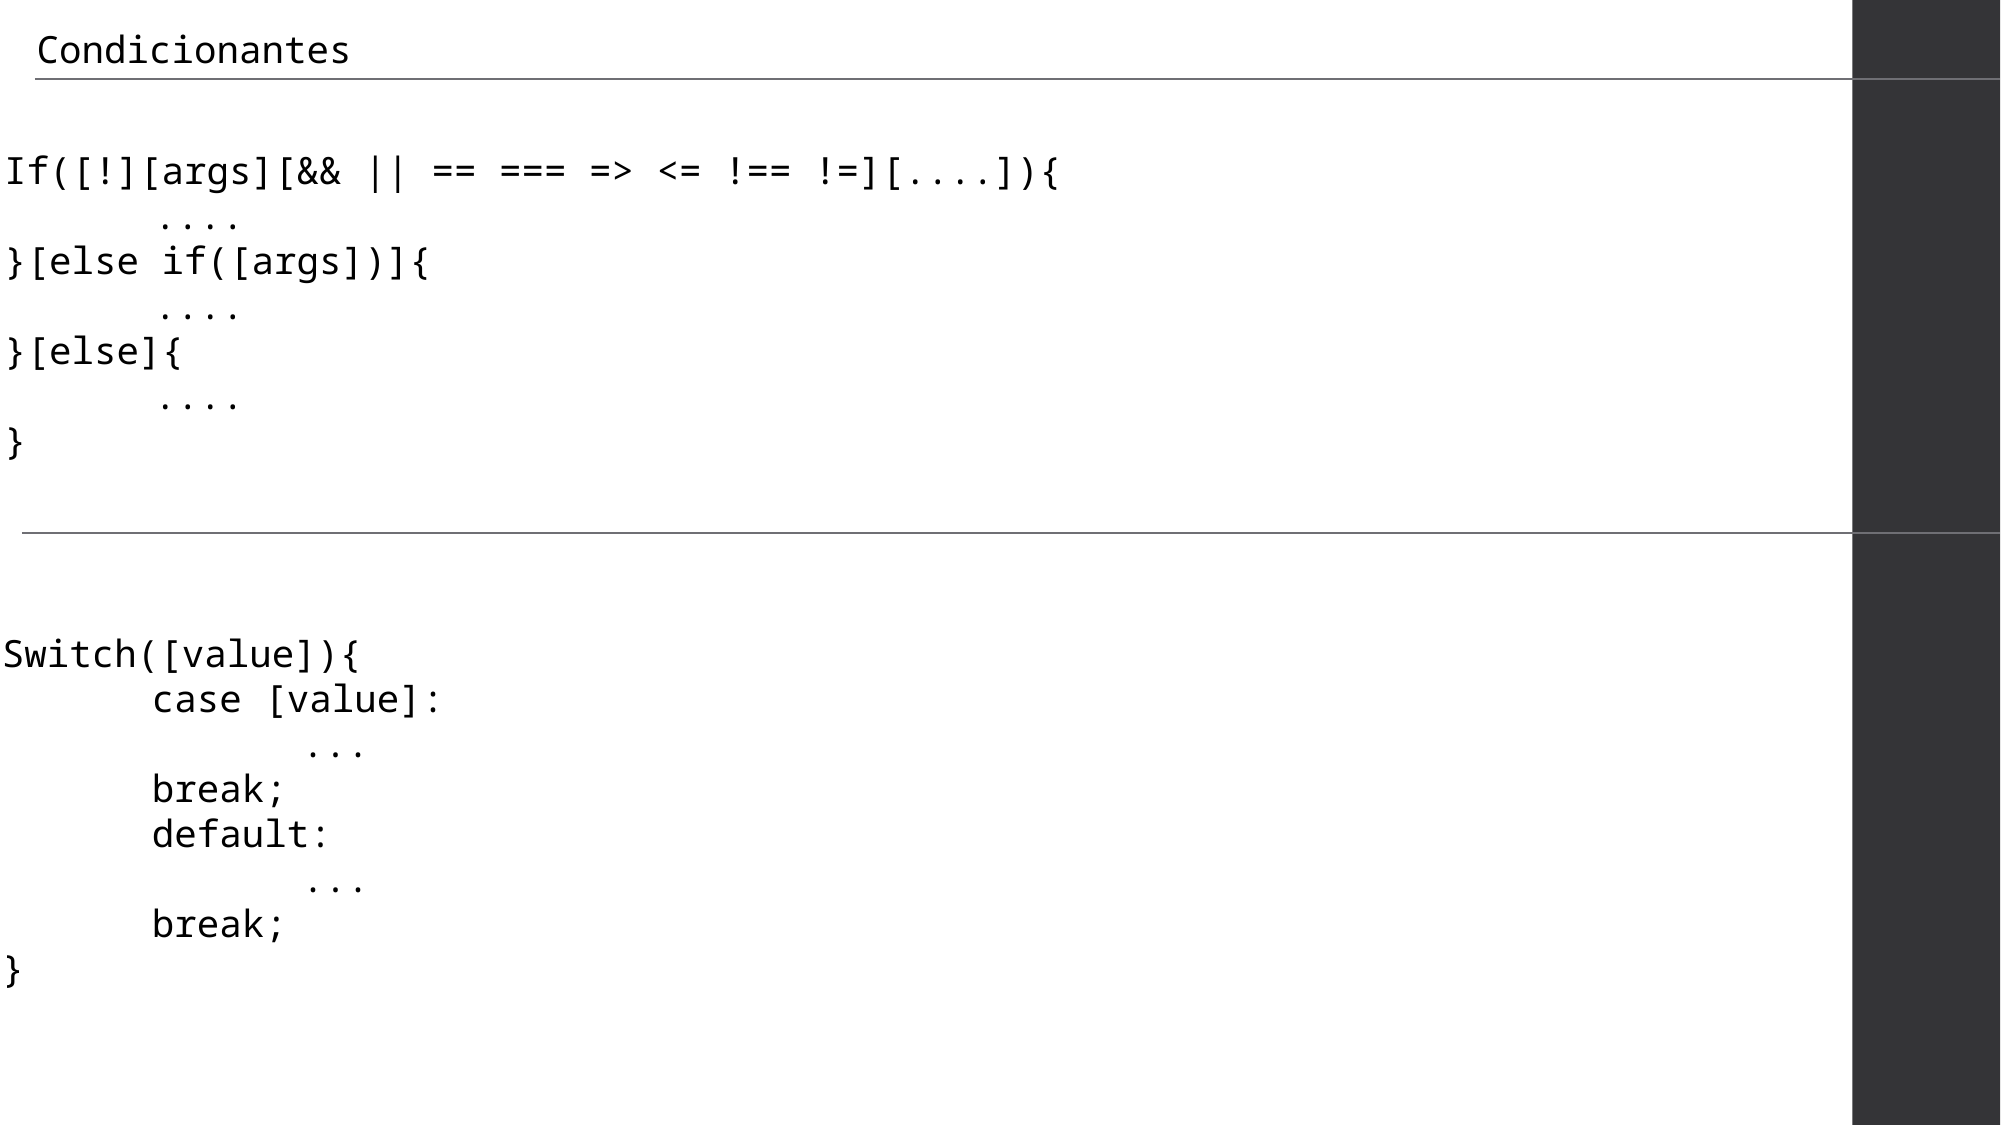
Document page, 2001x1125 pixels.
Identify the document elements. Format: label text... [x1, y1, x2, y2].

text_box Switch([value]){ case [value]: ... break; default: ... break; } [0, 622, 459, 998]
text_box Condicionantes [21, 18, 787, 79]
text_box If([!][args][&& || == === => <= !== !=][....]){ .... }[else if([args])]{ .... }[else]{ .... } [0, 139, 1077, 470]
